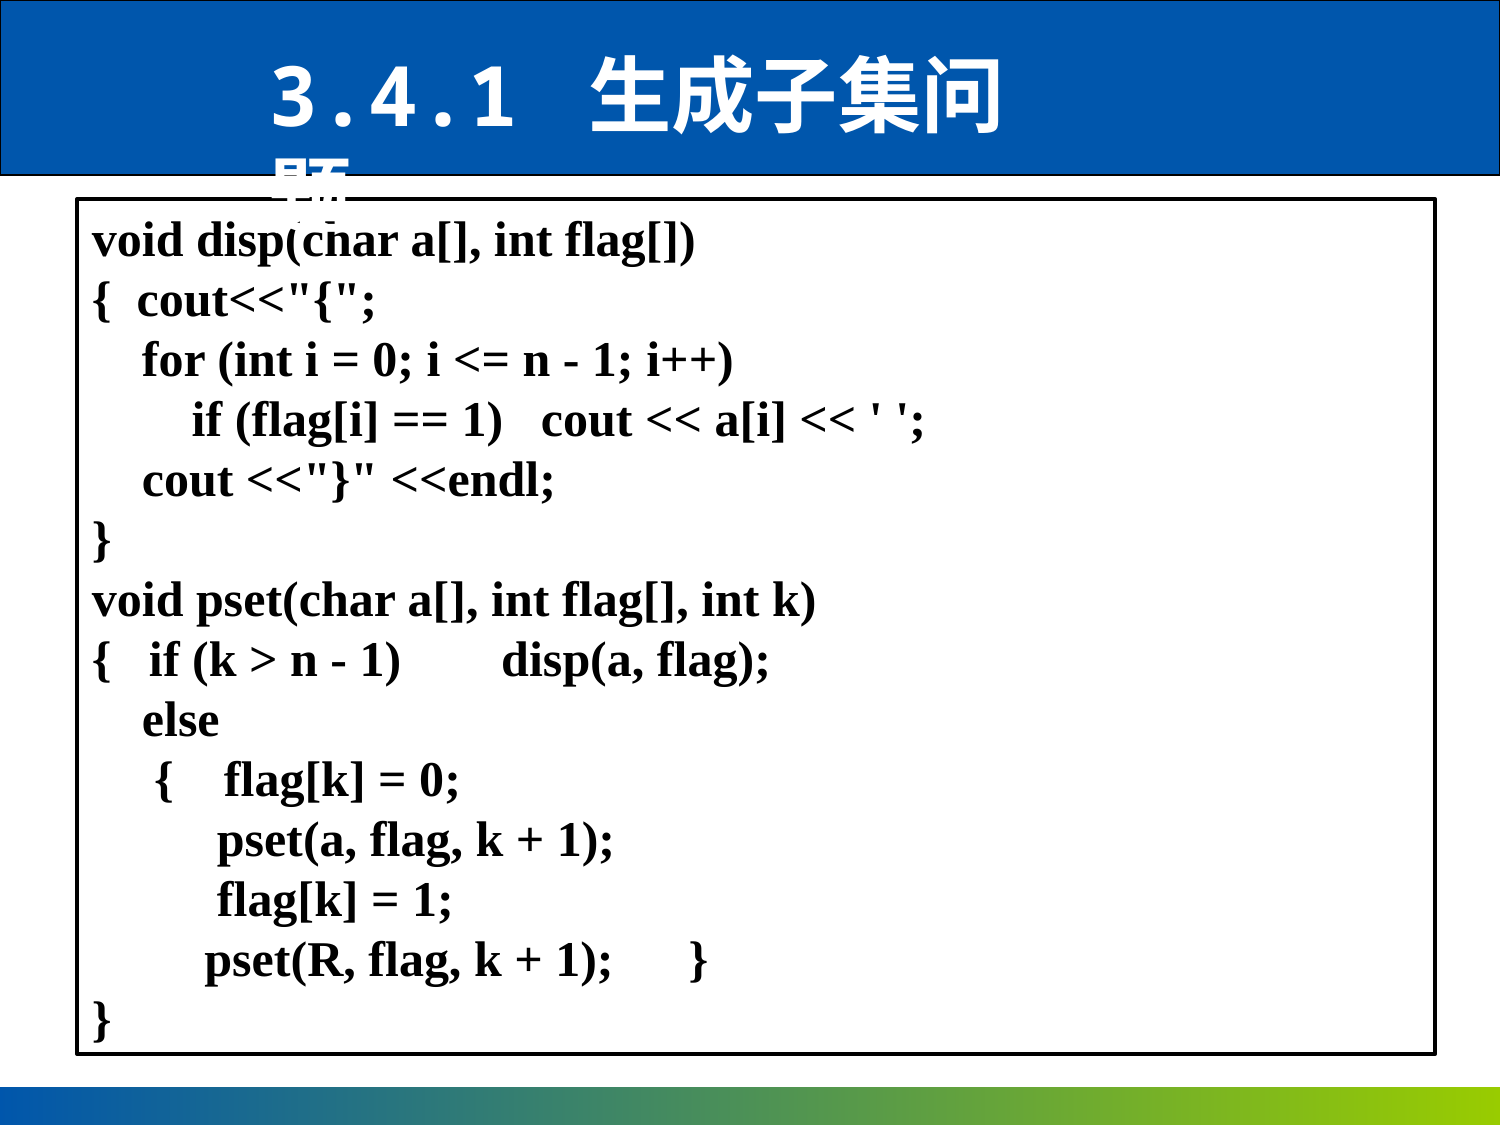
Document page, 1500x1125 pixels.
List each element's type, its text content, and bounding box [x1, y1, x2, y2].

text_box 3.4.1 生成子集问题 [253, 36, 1095, 251]
text_box void disp(char a[], int flag[]) { cout<<"{"; for (int i = 0; i <= n - 1; i++) if (flag[i] == 1) cout << a[i] << ' '; cout <<"}" <<endl; } void pset(char a[], int flag[], int k) { if (k > n - 1) disp(a, flag); else { flag[k] = 0; pset(a, flag, k + 1); flag[k] = 1; pset(R, flag, k + 1); } } [75, 197, 1437, 1056]
